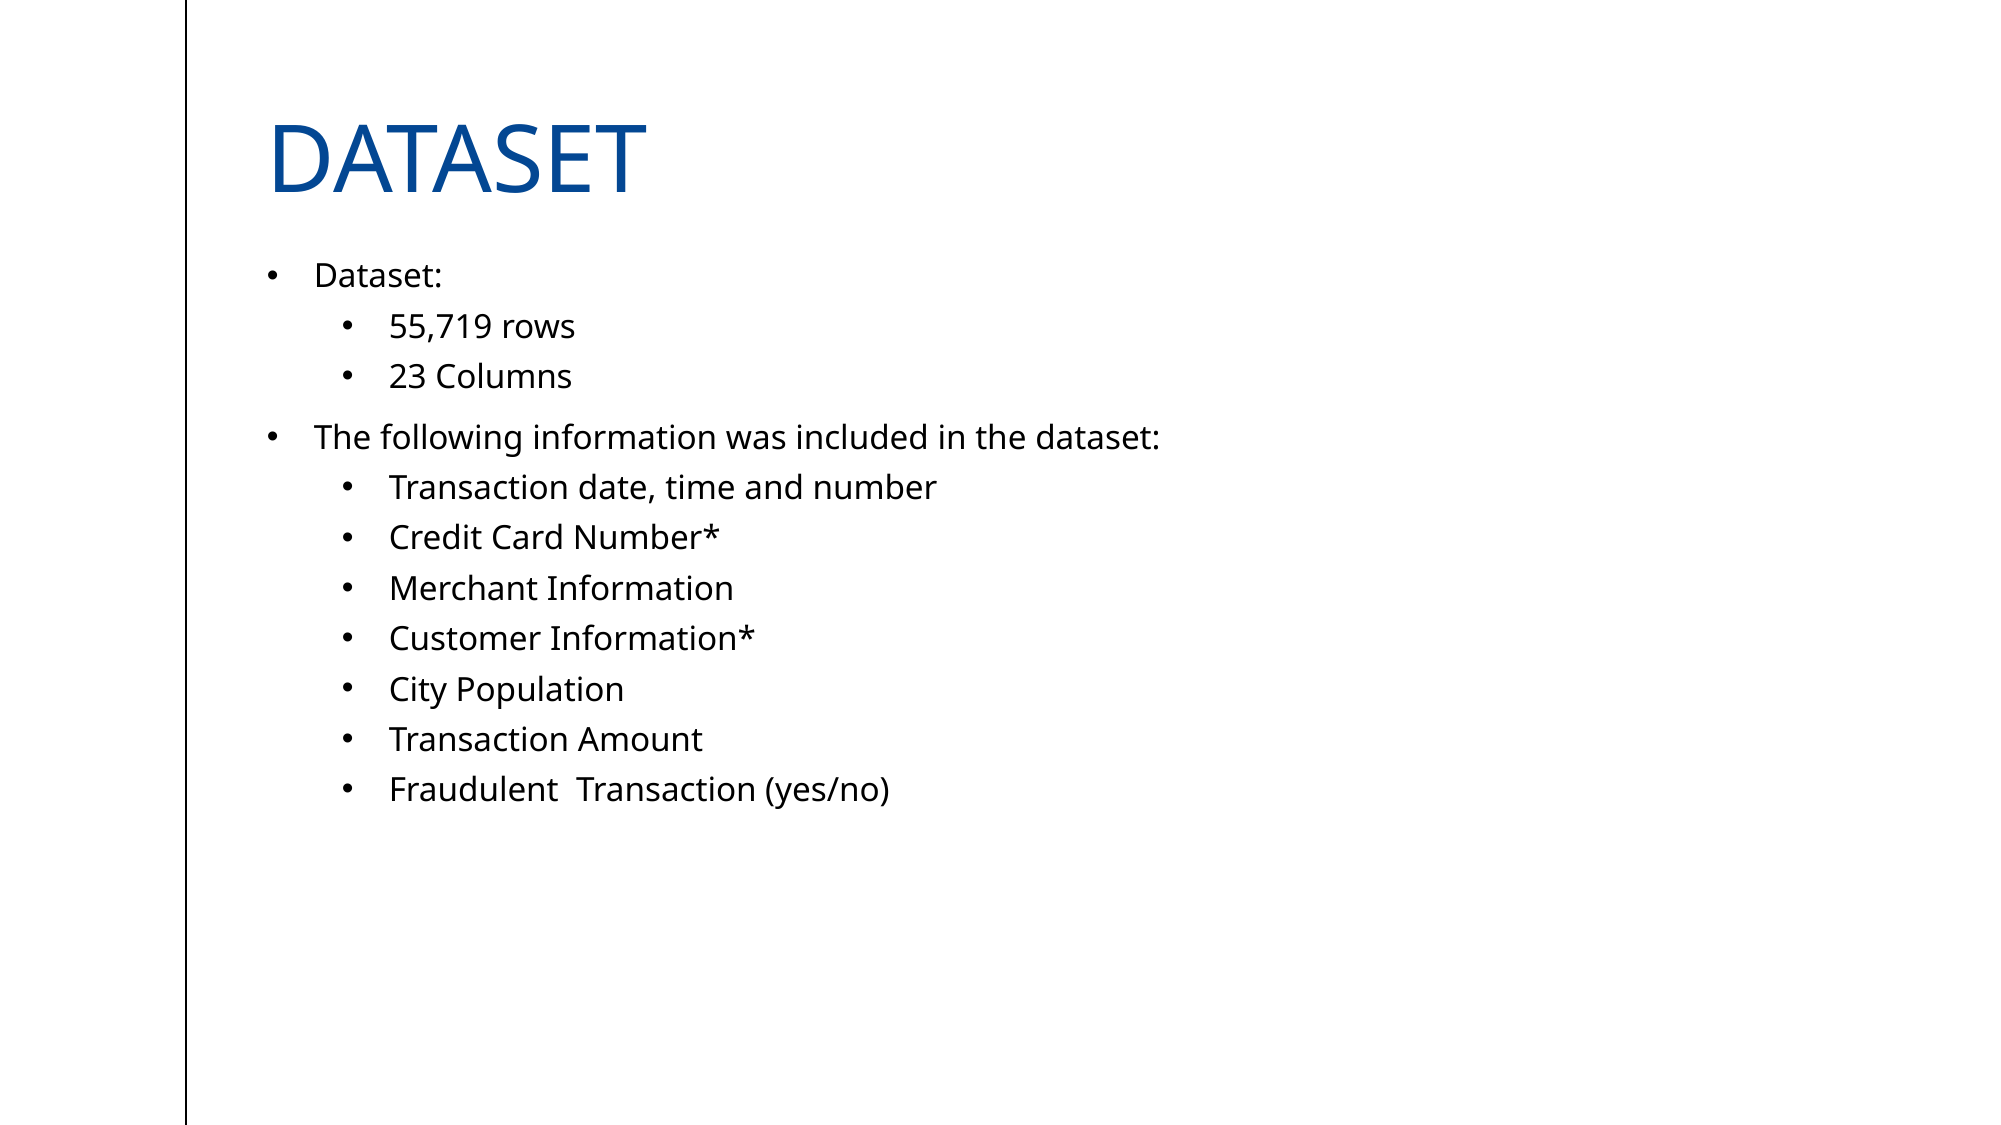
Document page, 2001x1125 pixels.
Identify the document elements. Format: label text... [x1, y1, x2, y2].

list Dataset: 55,719 rows 23 Columns The following information was included in the dataset: Transaction date, time and number Credit Card Number* Merchant Information Customer Information* City Population Transaction Amount Fraudulent Transaction (yes/no) [266, 247, 1930, 1043]
title DATASET [266, 55, 1930, 221]
